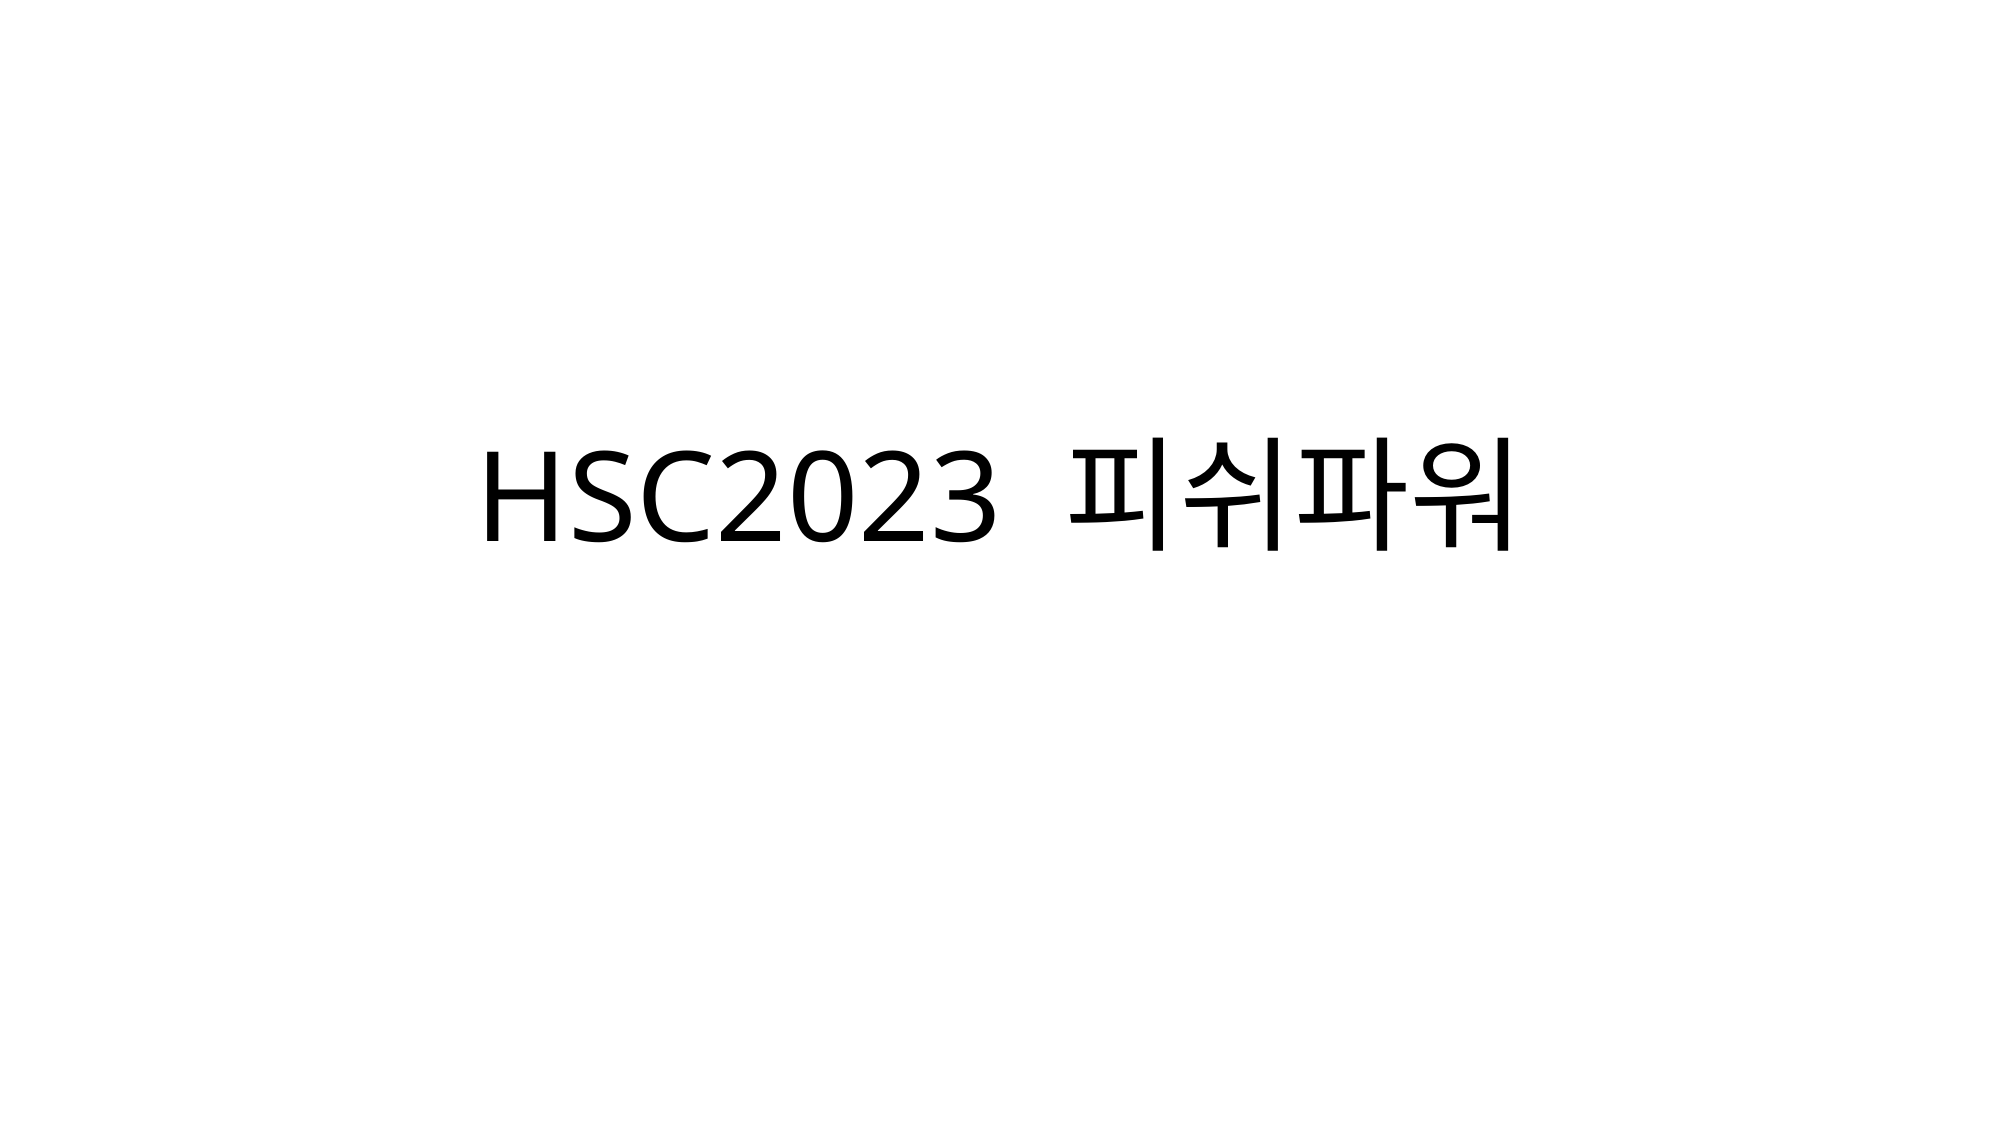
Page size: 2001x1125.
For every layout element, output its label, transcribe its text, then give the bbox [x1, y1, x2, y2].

title HSC2023 피쉬파워 [249, 184, 1750, 576]
